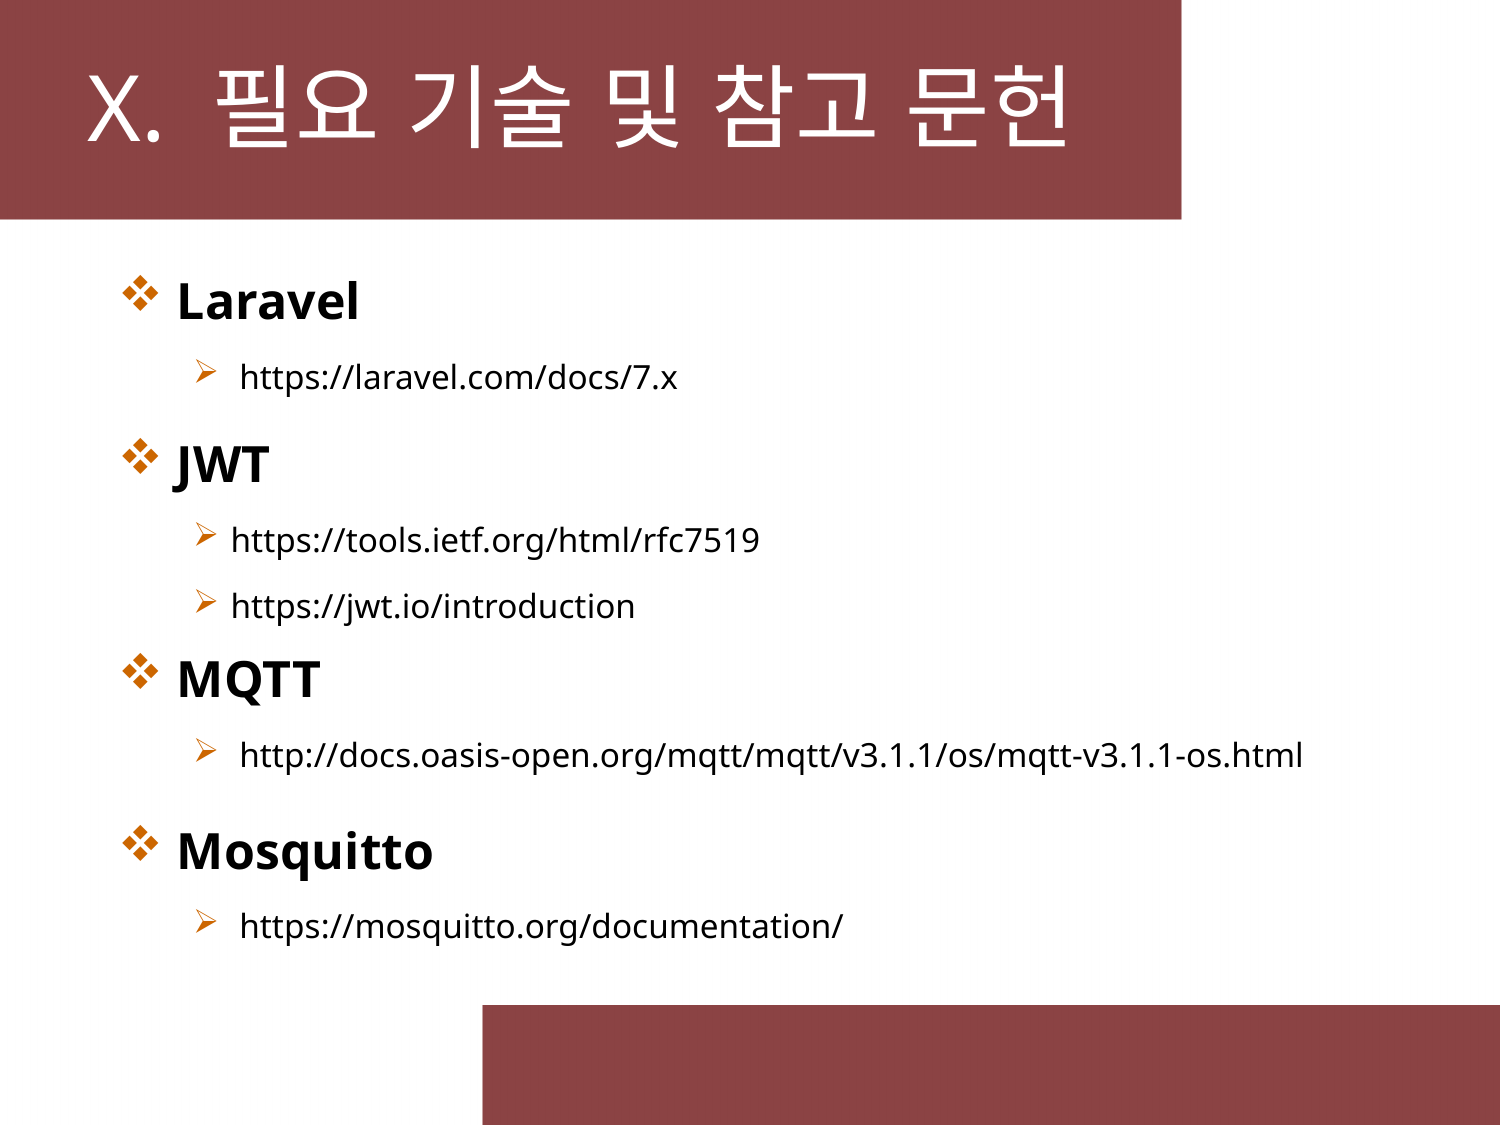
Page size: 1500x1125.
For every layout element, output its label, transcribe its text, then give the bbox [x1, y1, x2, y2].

picture [0, 0, 1500, 1125]
title X. 필요 기술 및 참고 문헌 [72, 30, 1277, 193]
list Laravel https://laravel.com/docs/7.x [103, 261, 1397, 425]
text_box Mosquitto https://mosquitto.org/documentation/ [103, 811, 1397, 983]
text_box MQTT http://docs.oasis-open.org/mqtt/mqtt/v3.1.1/os/mqtt-v3.1.1-os.html [103, 640, 1397, 811]
text_box JWT https://tools.ietf.org/html/rfc7519 https://jwt.io/introduction [103, 425, 1397, 640]
